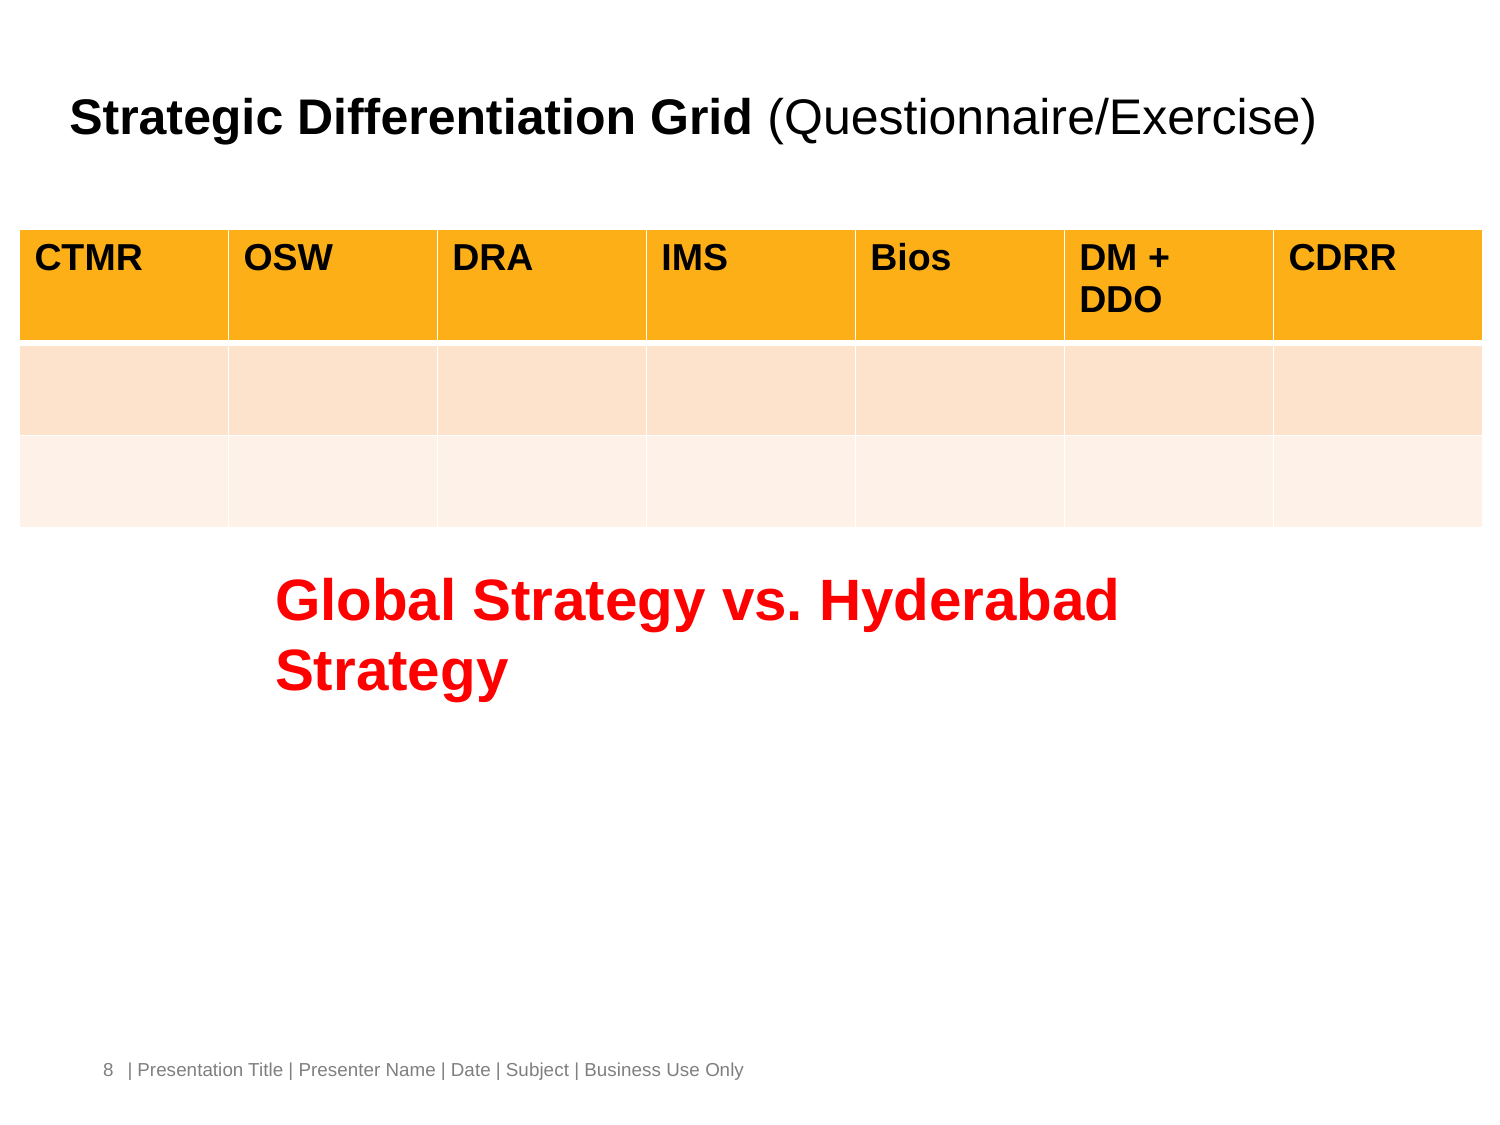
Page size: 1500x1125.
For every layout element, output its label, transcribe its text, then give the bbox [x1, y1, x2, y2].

table_cell [1274, 346, 1482, 435]
table_header DM + DDO [1065, 230, 1273, 340]
footer | Presentation Title | Presenter Name | Date | Subject | Business Use Only [112, 1050, 1176, 1092]
table_cell [1065, 346, 1273, 435]
table_cell [229, 436, 437, 527]
table_header Bios [856, 230, 1064, 340]
table_cell [1065, 436, 1273, 527]
table_cell [1274, 436, 1482, 527]
text_box Strategic Differentiation Grid (Questionnaire/Exercise) [54, 77, 1483, 153]
table_header CDRR [1274, 230, 1482, 340]
table_cell [647, 436, 855, 527]
table_header CTMR [20, 230, 228, 340]
table_cell [647, 346, 855, 435]
table_header OSW [229, 230, 437, 340]
table_header IMS [647, 230, 855, 340]
table_cell [856, 436, 1064, 527]
table_cell [856, 346, 1064, 435]
table_cell [438, 346, 646, 435]
table_cell [20, 436, 228, 527]
text_box Global Strategy vs. Hyderabad Strategy [260, 554, 1374, 656]
table_cell [20, 346, 228, 435]
slide_number 8 [88, 1050, 154, 1091]
table_cell [438, 436, 646, 527]
table_header DRA [438, 230, 646, 340]
table_cell [229, 346, 437, 435]
